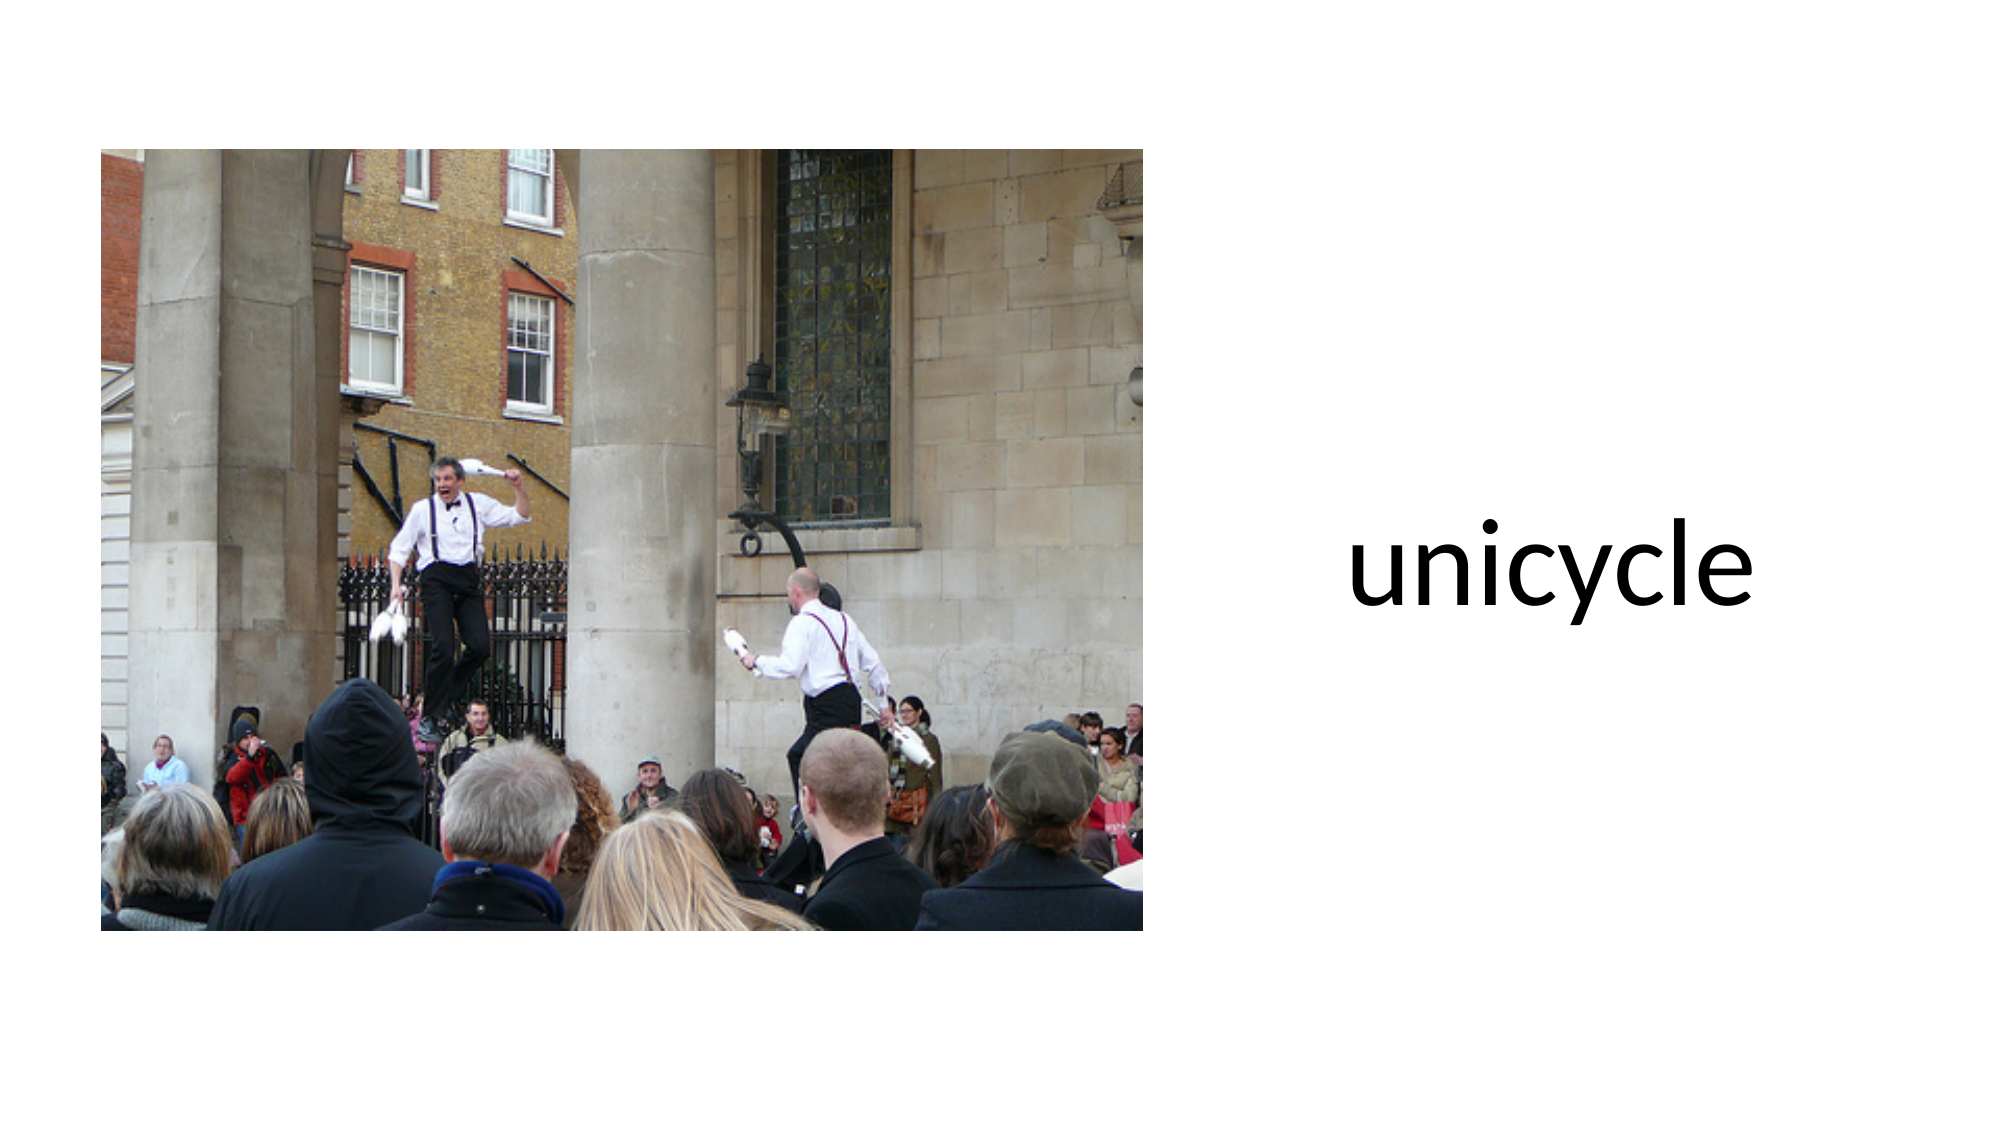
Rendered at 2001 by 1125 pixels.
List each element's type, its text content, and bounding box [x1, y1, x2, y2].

picture [101, 149, 1143, 931]
text_box unicycle [1330, 473, 1800, 638]
